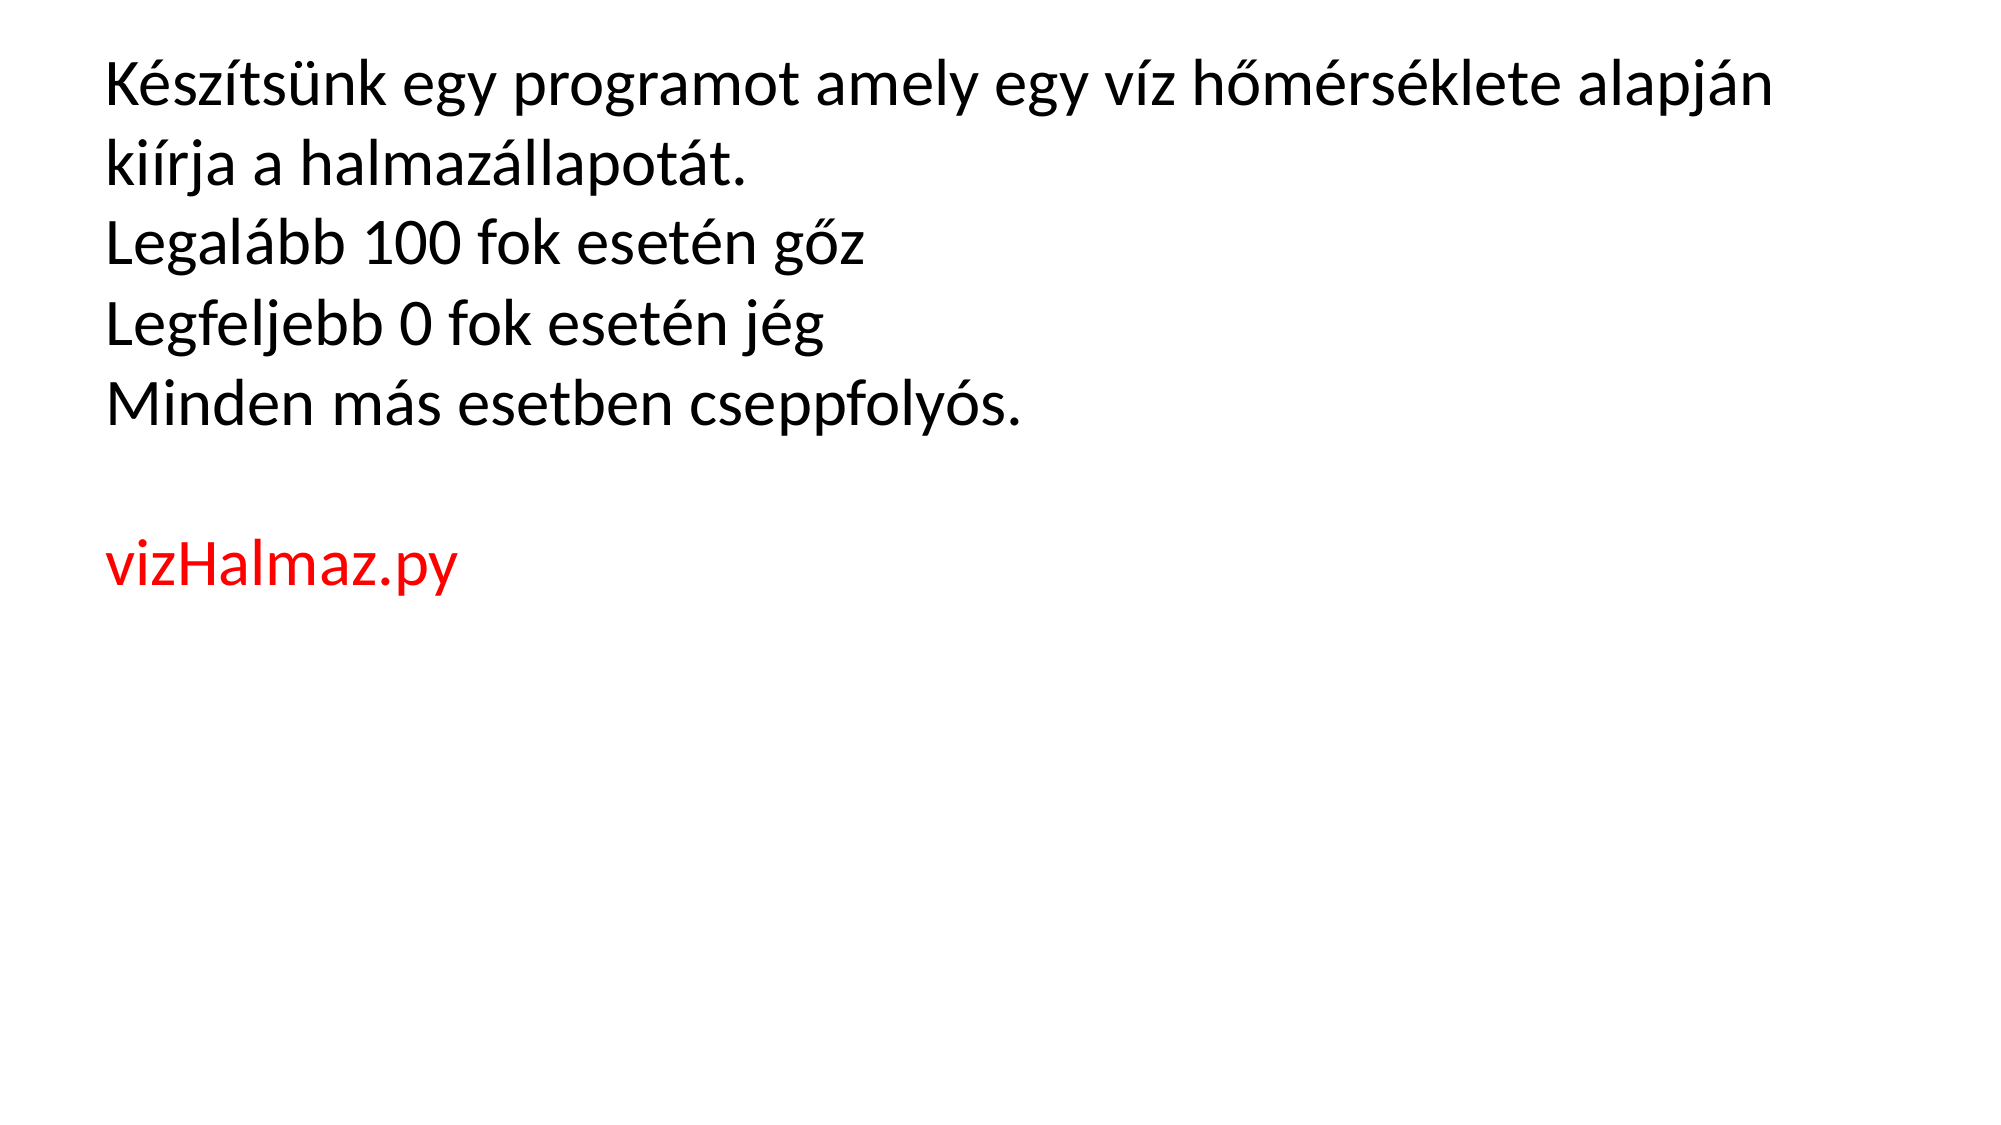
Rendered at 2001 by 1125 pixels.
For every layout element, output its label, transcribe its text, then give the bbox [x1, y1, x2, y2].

text_box Készítsünk egy programot amely egy víz hőmérséklete alapján kiírja a halmazállapotát. Legalább 100 fok esetén gőz Legfeljebb 0 fok esetén jég Minden más esetben cseppfolyós. vizHalmaz.py [90, 31, 1921, 606]
